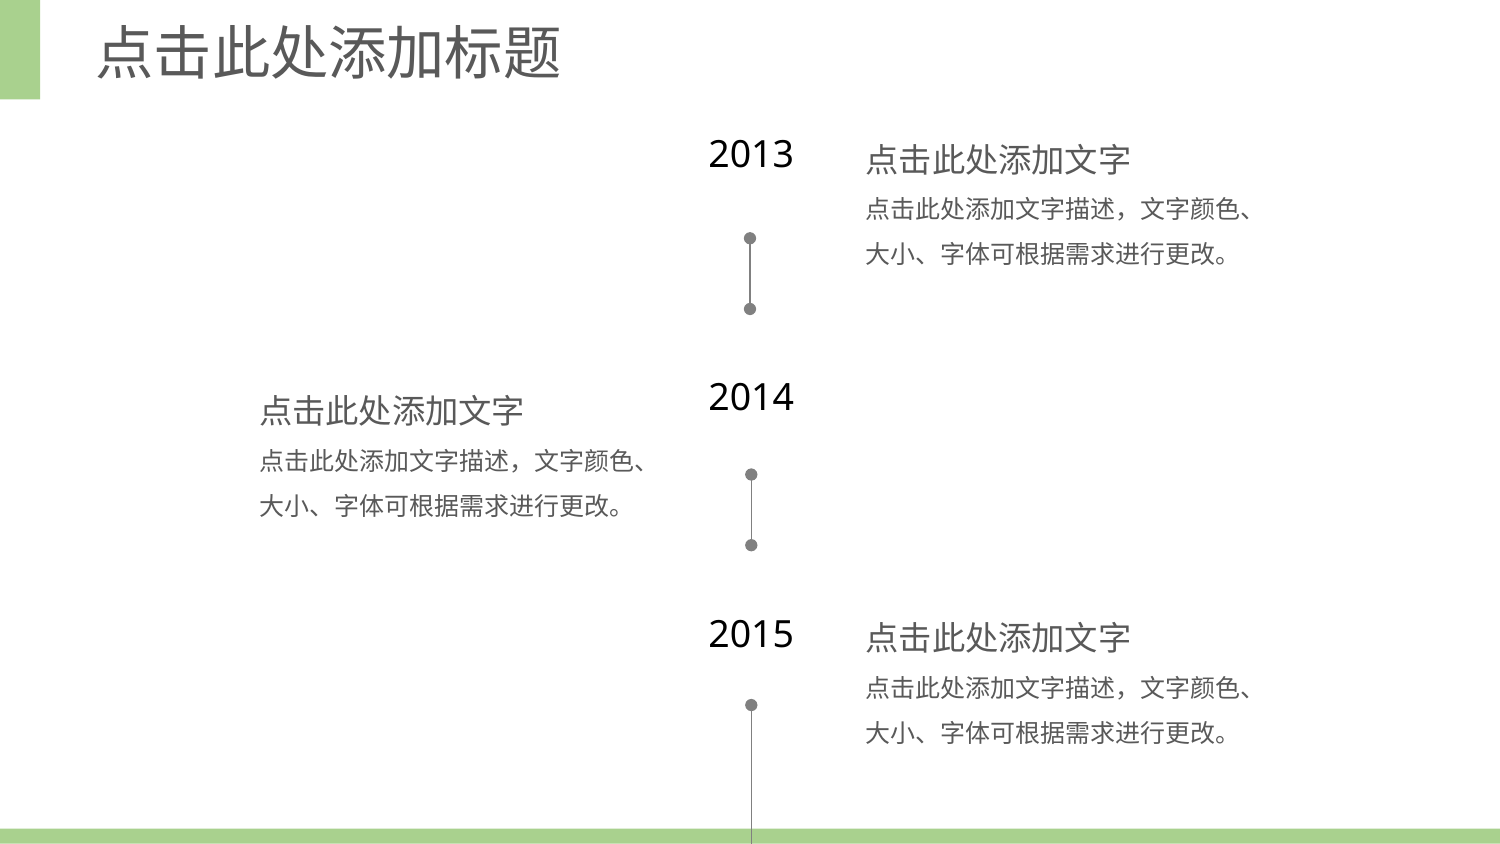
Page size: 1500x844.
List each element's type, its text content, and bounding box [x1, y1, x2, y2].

text_box 点击此处添加文字 点击此处添加文字描述，文字颜色、大小、字体可根据需求进行更改。 [244, 363, 688, 528]
text_box 点击此处添加文字 点击此处添加文字描述，文字颜色、大小、字体可根据需求进行更改。 [850, 589, 1294, 755]
text_box 点击此处添加标题 [80, 8, 787, 94]
text_box 点击此处添加文字 点击此处添加文字描述，文字颜色、大小、字体可根据需求进行更改。 [850, 111, 1294, 276]
text_box 2015 [651, 619, 850, 656]
text_box 2014 [688, 381, 851, 418]
text_box 2013 [651, 139, 850, 176]
